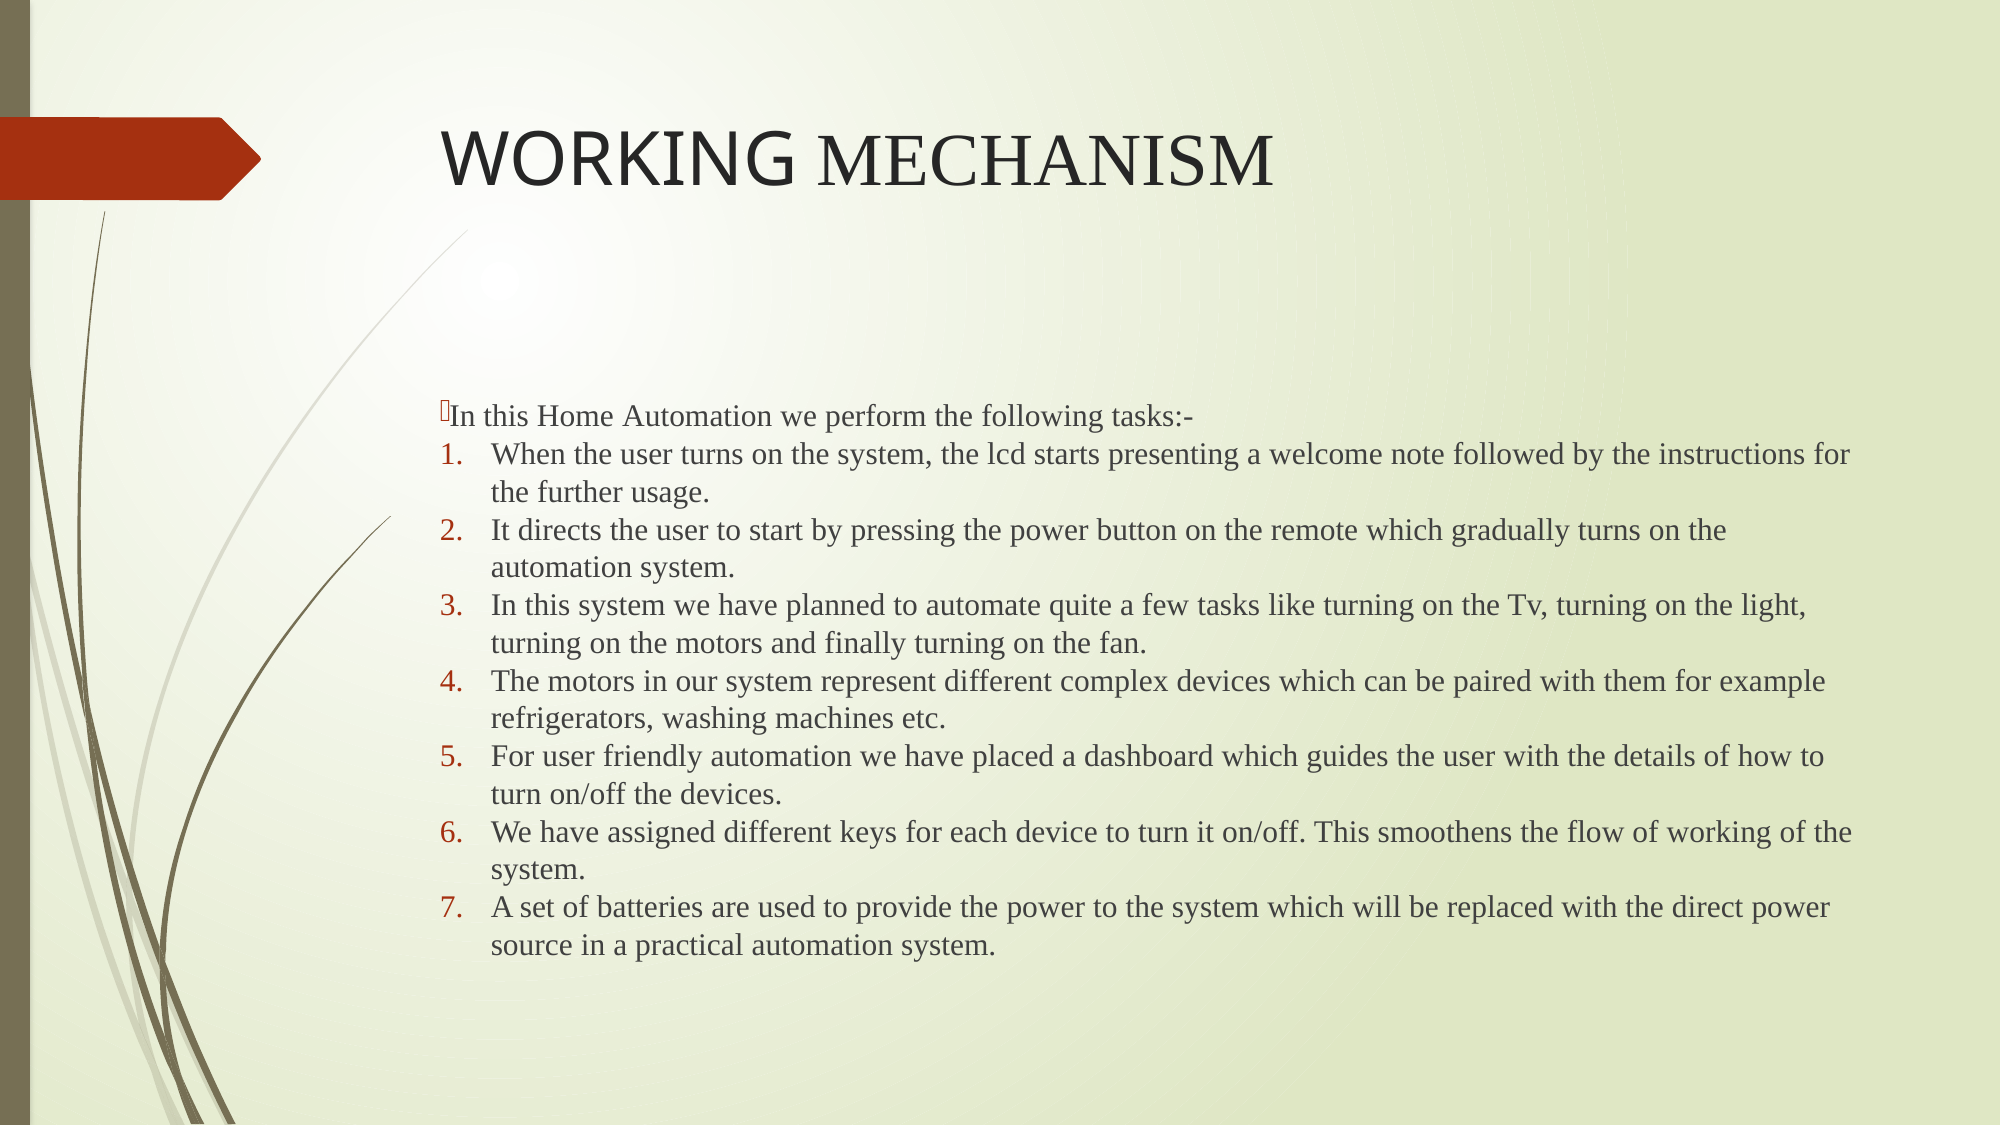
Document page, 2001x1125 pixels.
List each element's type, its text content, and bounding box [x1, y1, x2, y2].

list In this Home Automation we perform the following tasks:- When the user turns on the system, the lcd starts presenting a welcome note followed by the instructions for the further usage. It directs the user to start by pressing the power button on the remote which gradually turns on the automation system. In this system we have planned to automate quite a few tasks like turning on the Tv, turning on the light, turning on the motors and finally turning on the fan. The motors in our system represent different complex devices which can be paired with them for example refrigerators, washing machines etc. For user friendly automation we have placed a dashboard which guides the user with the details of how to turn on/off the devices. We have assigned different keys for each device to turn it on/off. This smoothens the flow of working of the system. A set of batteries are used to provide the power to the system which will be replaced with the direct power source in a practical automation system. [424, 350, 1888, 970]
title WORKING MECHANISM [425, 102, 1888, 313]
